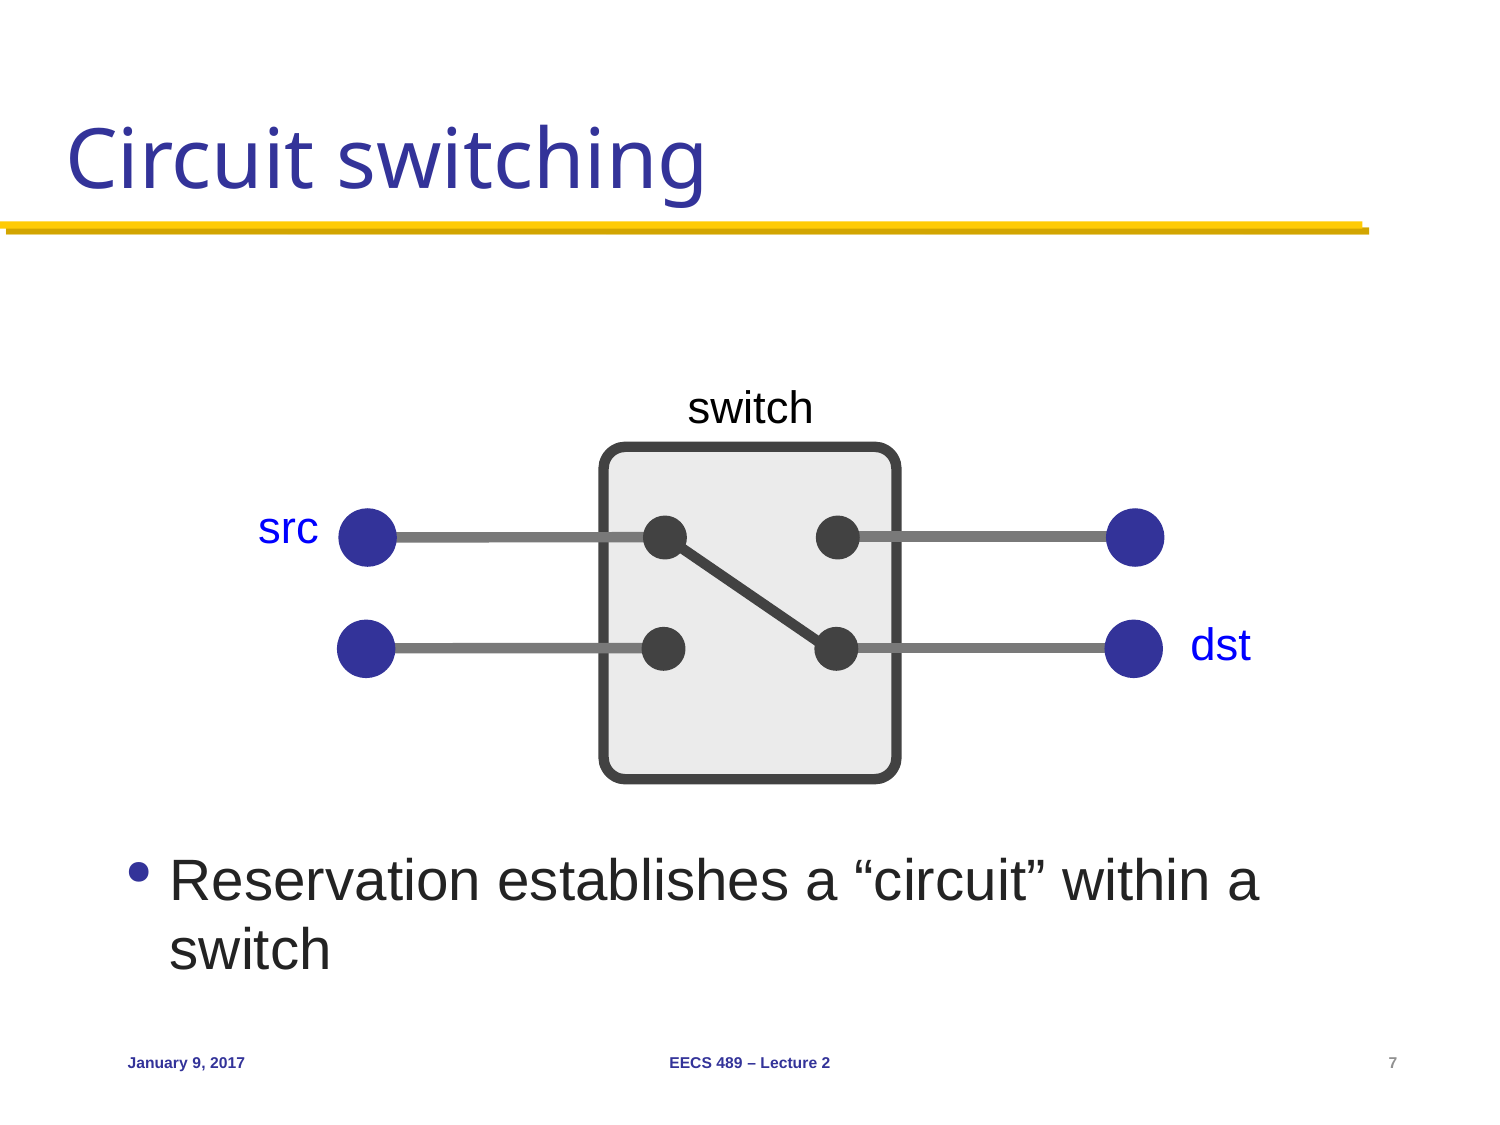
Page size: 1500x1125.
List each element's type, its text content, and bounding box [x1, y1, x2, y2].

text_box [641, 626, 686, 671]
title Circuit switching [49, 24, 1451, 213]
text_box [338, 508, 397, 567]
text_box dst [1184, 609, 1258, 676]
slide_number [112, 1024, 426, 1101]
text_box [642, 515, 687, 560]
slide_number 7 [1312, 1024, 1413, 1101]
footer EECS 489 – Lecture 2 [512, 1024, 988, 1101]
text_box [1104, 619, 1164, 679]
text_box [603, 446, 897, 780]
text_box [1105, 508, 1165, 567]
text_box [336, 619, 396, 679]
text_box switch [681, 371, 821, 439]
text_box [815, 515, 860, 560]
list Reservation establishes a “circuit” within a switch [112, 262, 1413, 988]
text_box [814, 626, 859, 671]
text_box src [252, 492, 325, 559]
